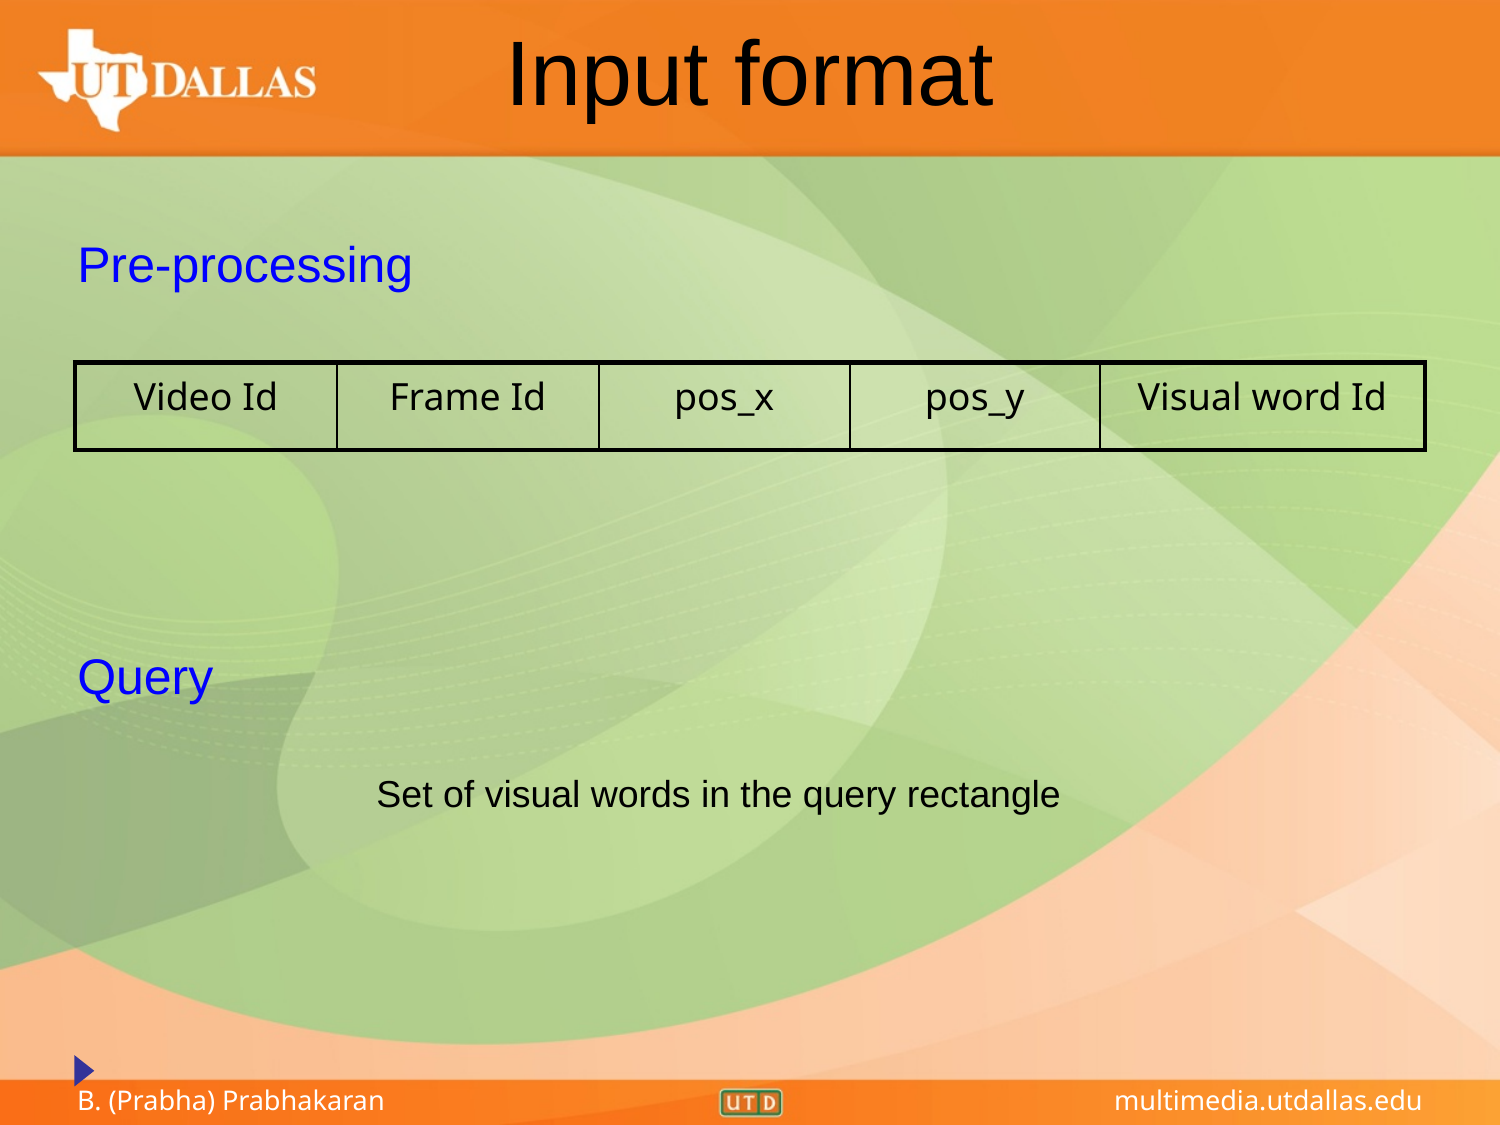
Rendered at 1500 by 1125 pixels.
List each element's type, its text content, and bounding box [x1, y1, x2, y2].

picture [0, 0, 1500, 1125]
text_box Set of visual words in the query rectangle [137, 762, 1300, 823]
text_box Pre-processing [62, 224, 700, 300]
table_header Frame Id [338, 365, 598, 448]
text_box Query [62, 637, 700, 713]
table_header pos_y [851, 365, 1099, 448]
table_header Video Id [77, 365, 336, 448]
table_header Visual word Id [1101, 365, 1423, 448]
table_header pos_x [600, 365, 849, 448]
title Input format [112, 0, 1388, 163]
